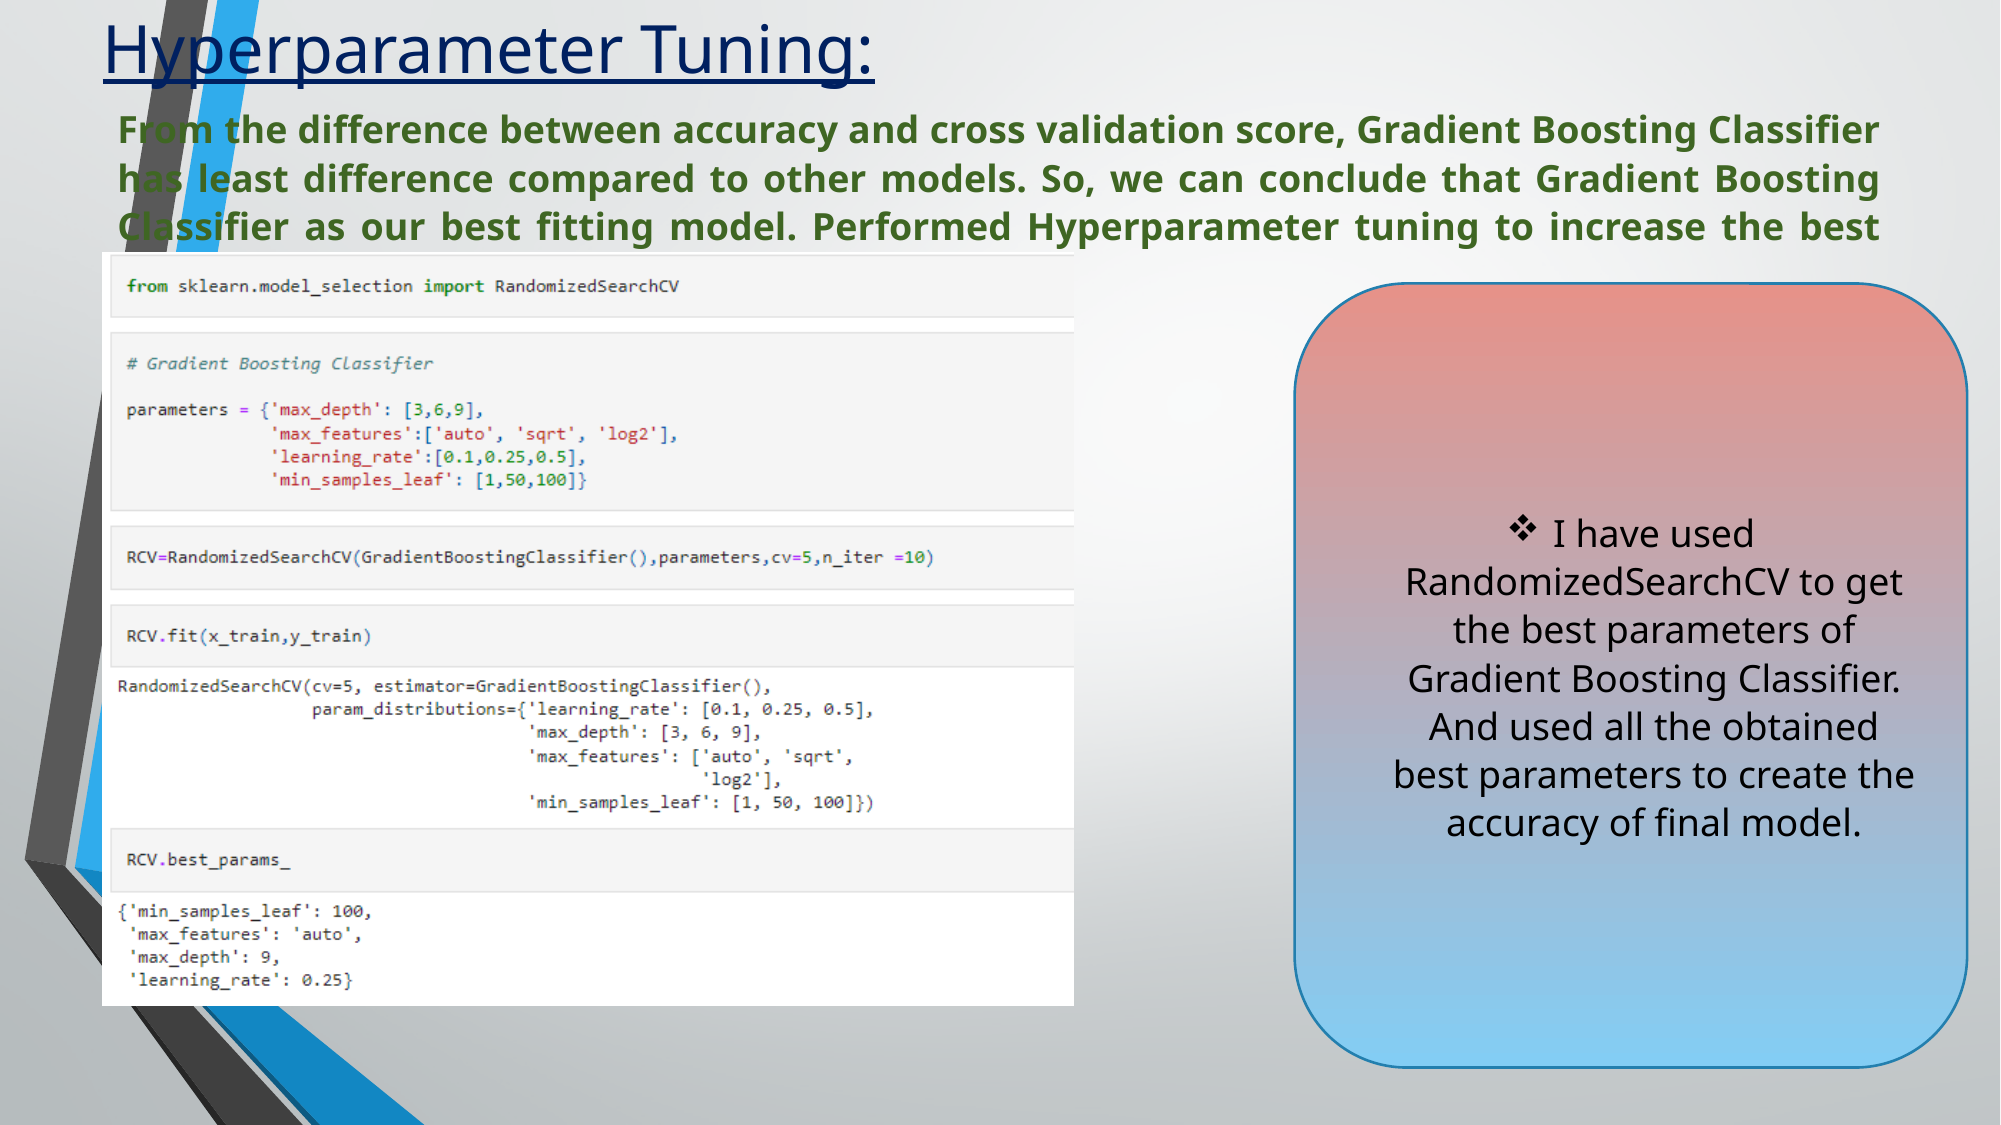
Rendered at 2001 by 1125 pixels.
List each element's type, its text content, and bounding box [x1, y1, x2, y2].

text_box From the difference between accuracy and cross validation score, Gradient Boosting Classifier has least difference compared to other models. So, we can conclude that Gradient Boosting Classifier as our best fitting model. Performed Hyperparameter tuning to increase the best model accuracy. [102, 95, 1898, 304]
text_box Hyperparameter Tuning: [87, 0, 1898, 95]
text_box I have used RandomizedSearchCV to get the best parameters of Gradient Boosting Classifier. And used all the obtained best parameters to create the accuracy of final model. [1293, 282, 1969, 1069]
picture [102, 252, 1075, 1006]
